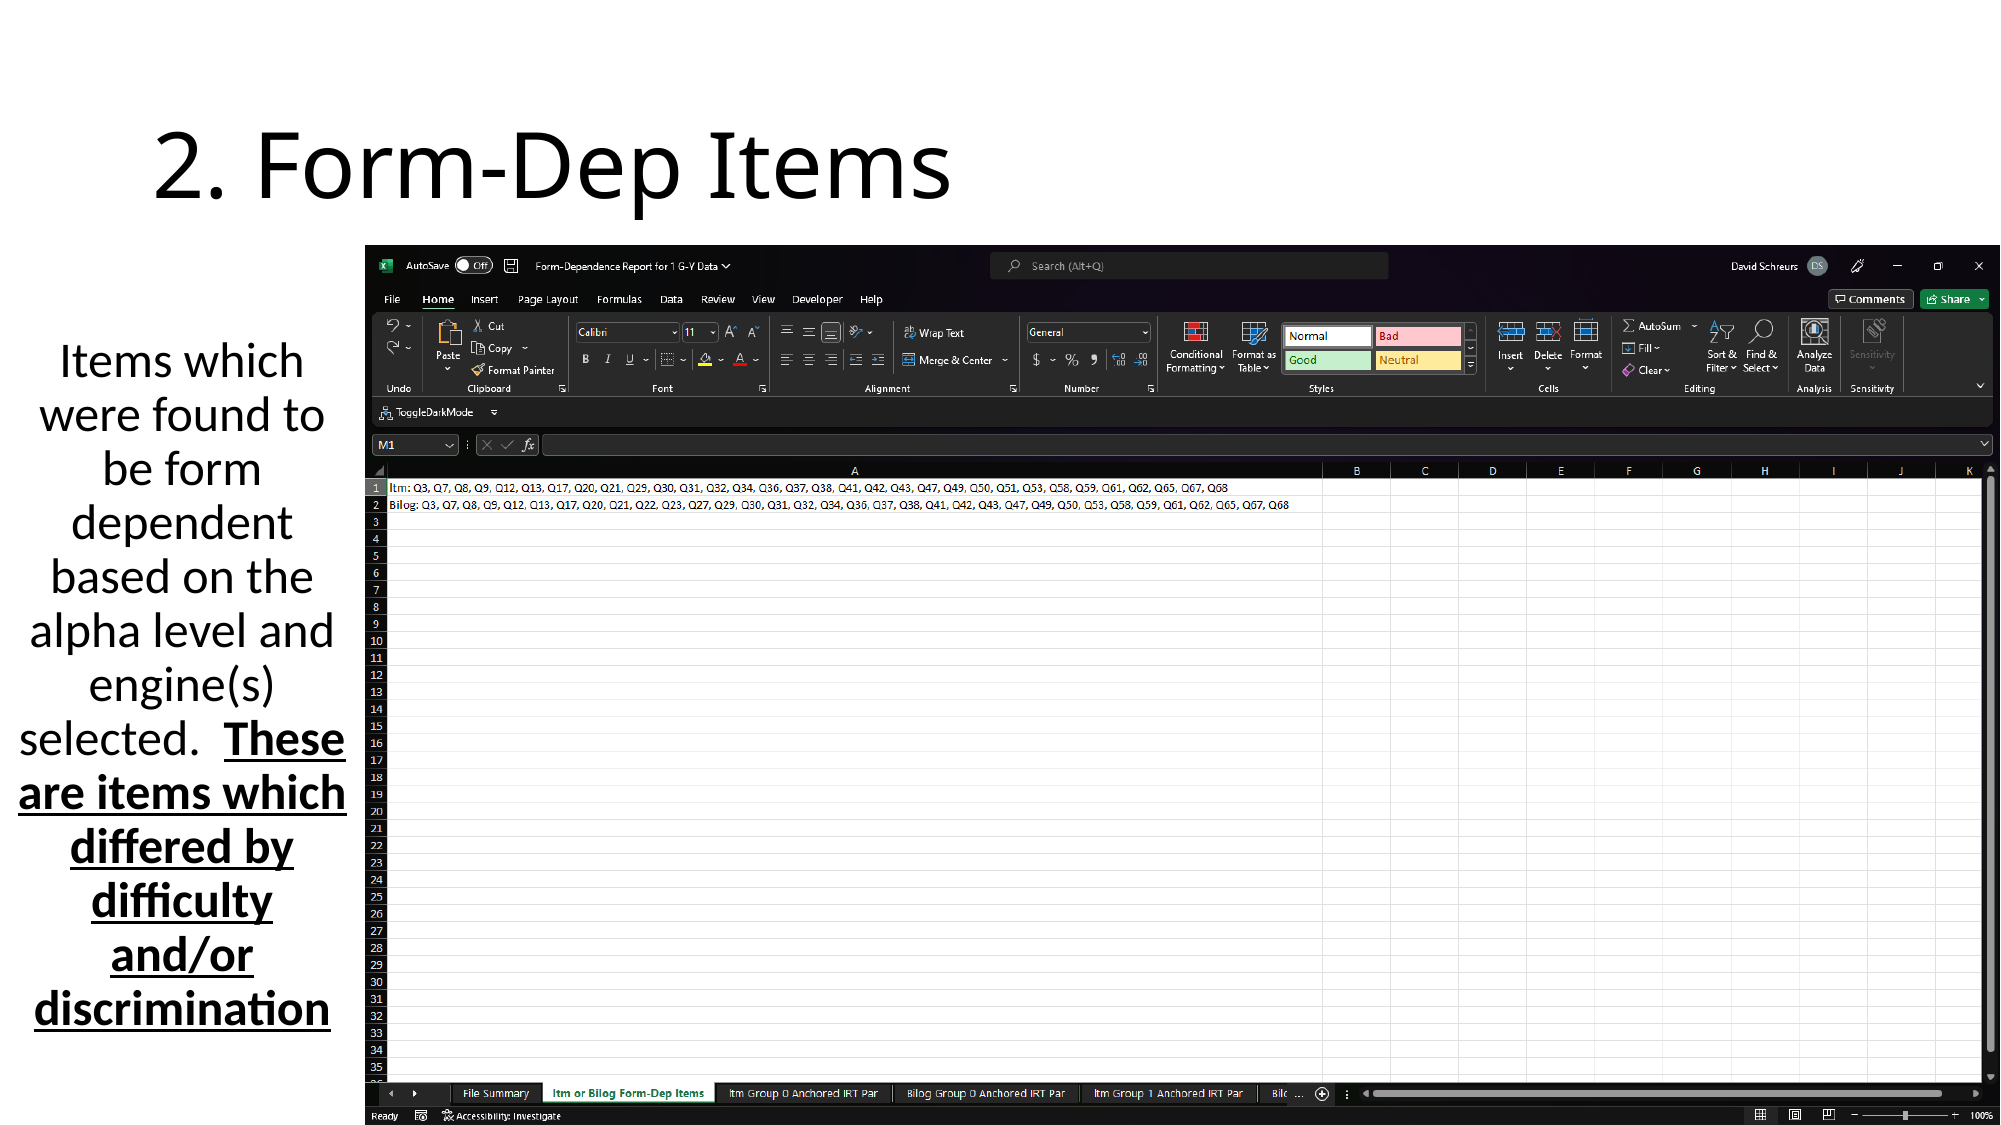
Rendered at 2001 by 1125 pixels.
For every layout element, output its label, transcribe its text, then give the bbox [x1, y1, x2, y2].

list Items which were found to be form dependent based on the alpha level and engine(s) selected. These are items which differed by difficulty and/or discrimination [0, 245, 364, 1125]
picture [364, 245, 2000, 1125]
title 2. Form-Dep Items [137, 59, 1863, 245]
